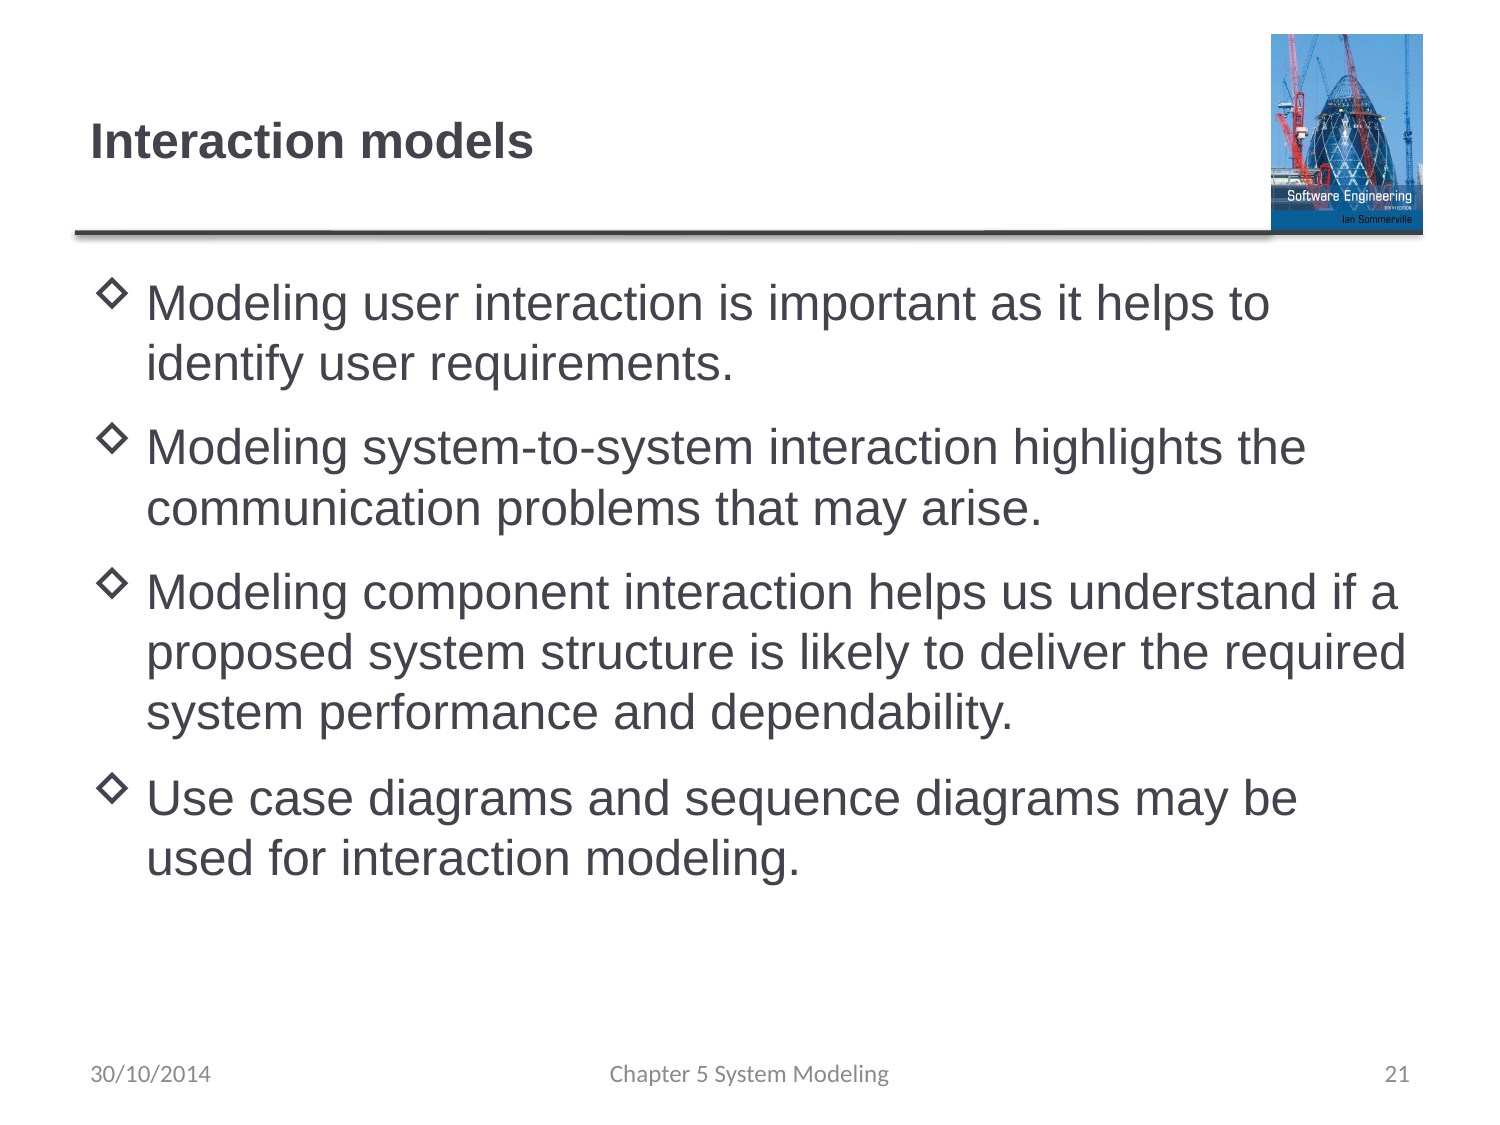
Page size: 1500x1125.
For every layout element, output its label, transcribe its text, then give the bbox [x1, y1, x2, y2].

picture [1271, 34, 1423, 230]
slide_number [75, 1042, 425, 1103]
list Modeling user interaction is important as it helps to identify user requirements. Modeling system-to-system interaction highlights the communication problems that may arise. Modeling component interaction helps us understand if a proposed system structure is likely to deliver the required system performance and dependability. Use case diagrams and sequence diagrams may be used for interaction modeling. [75, 262, 1425, 1005]
footer Chapter 5 System Modeling [512, 1042, 988, 1103]
slide_number 21 [1074, 1042, 1425, 1103]
title Interaction models [74, 44, 1272, 233]
